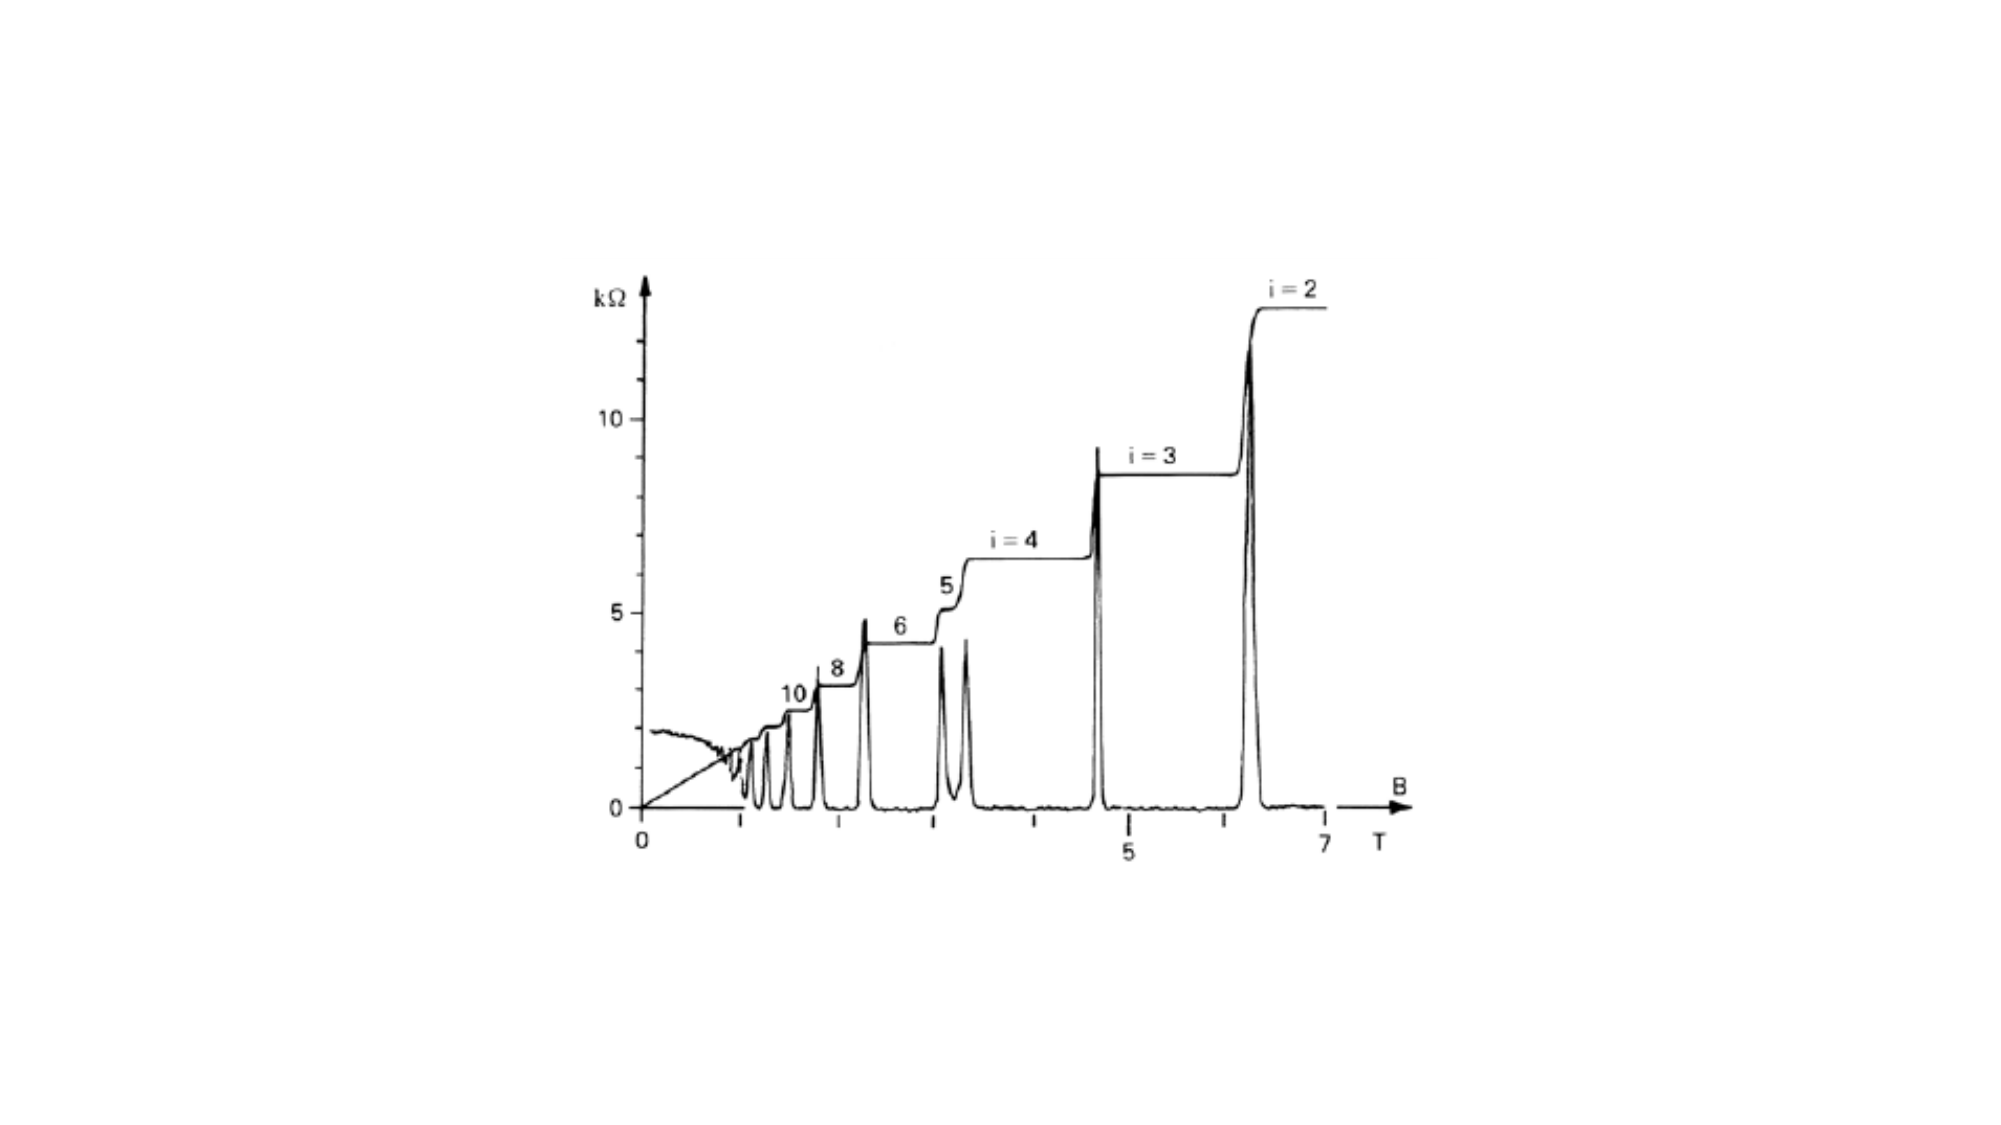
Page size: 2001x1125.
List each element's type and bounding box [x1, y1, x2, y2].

picture [562, 257, 1438, 868]
